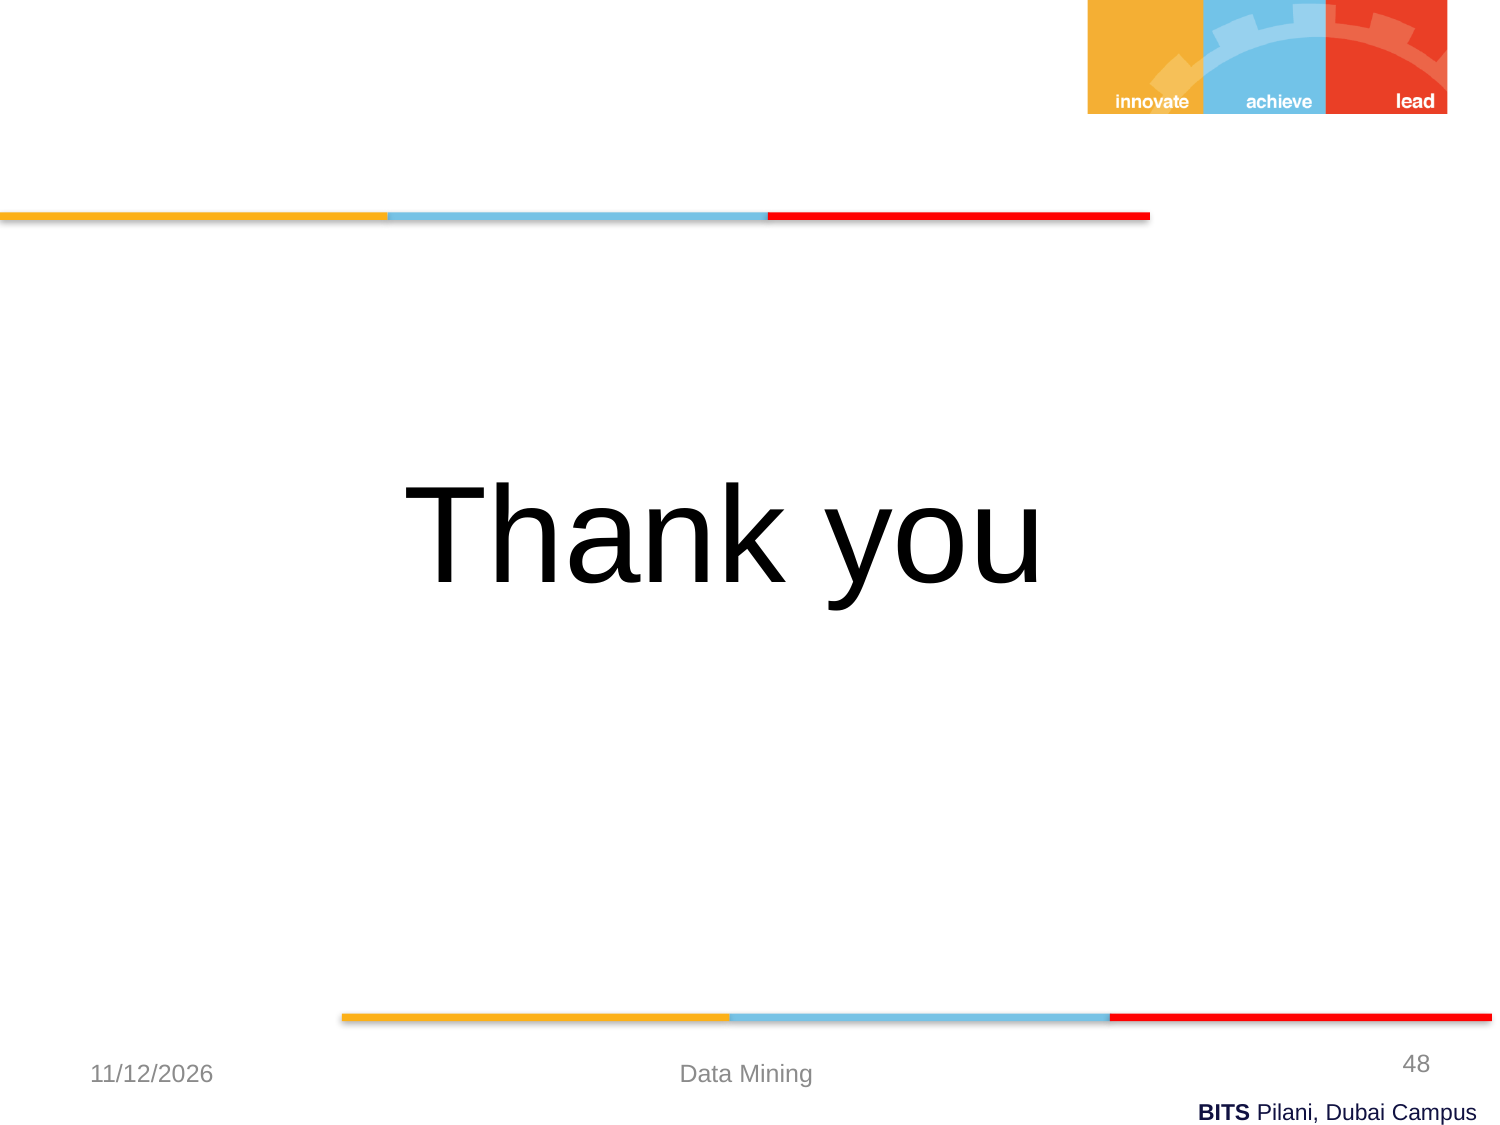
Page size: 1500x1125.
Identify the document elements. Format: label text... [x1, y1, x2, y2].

footer Data Mining [512, 1042, 988, 1103]
picture [1087, 0, 1448, 114]
slide_number 48 [1095, 1032, 1446, 1093]
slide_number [75, 1042, 425, 1103]
list Thank you [50, 245, 1400, 988]
